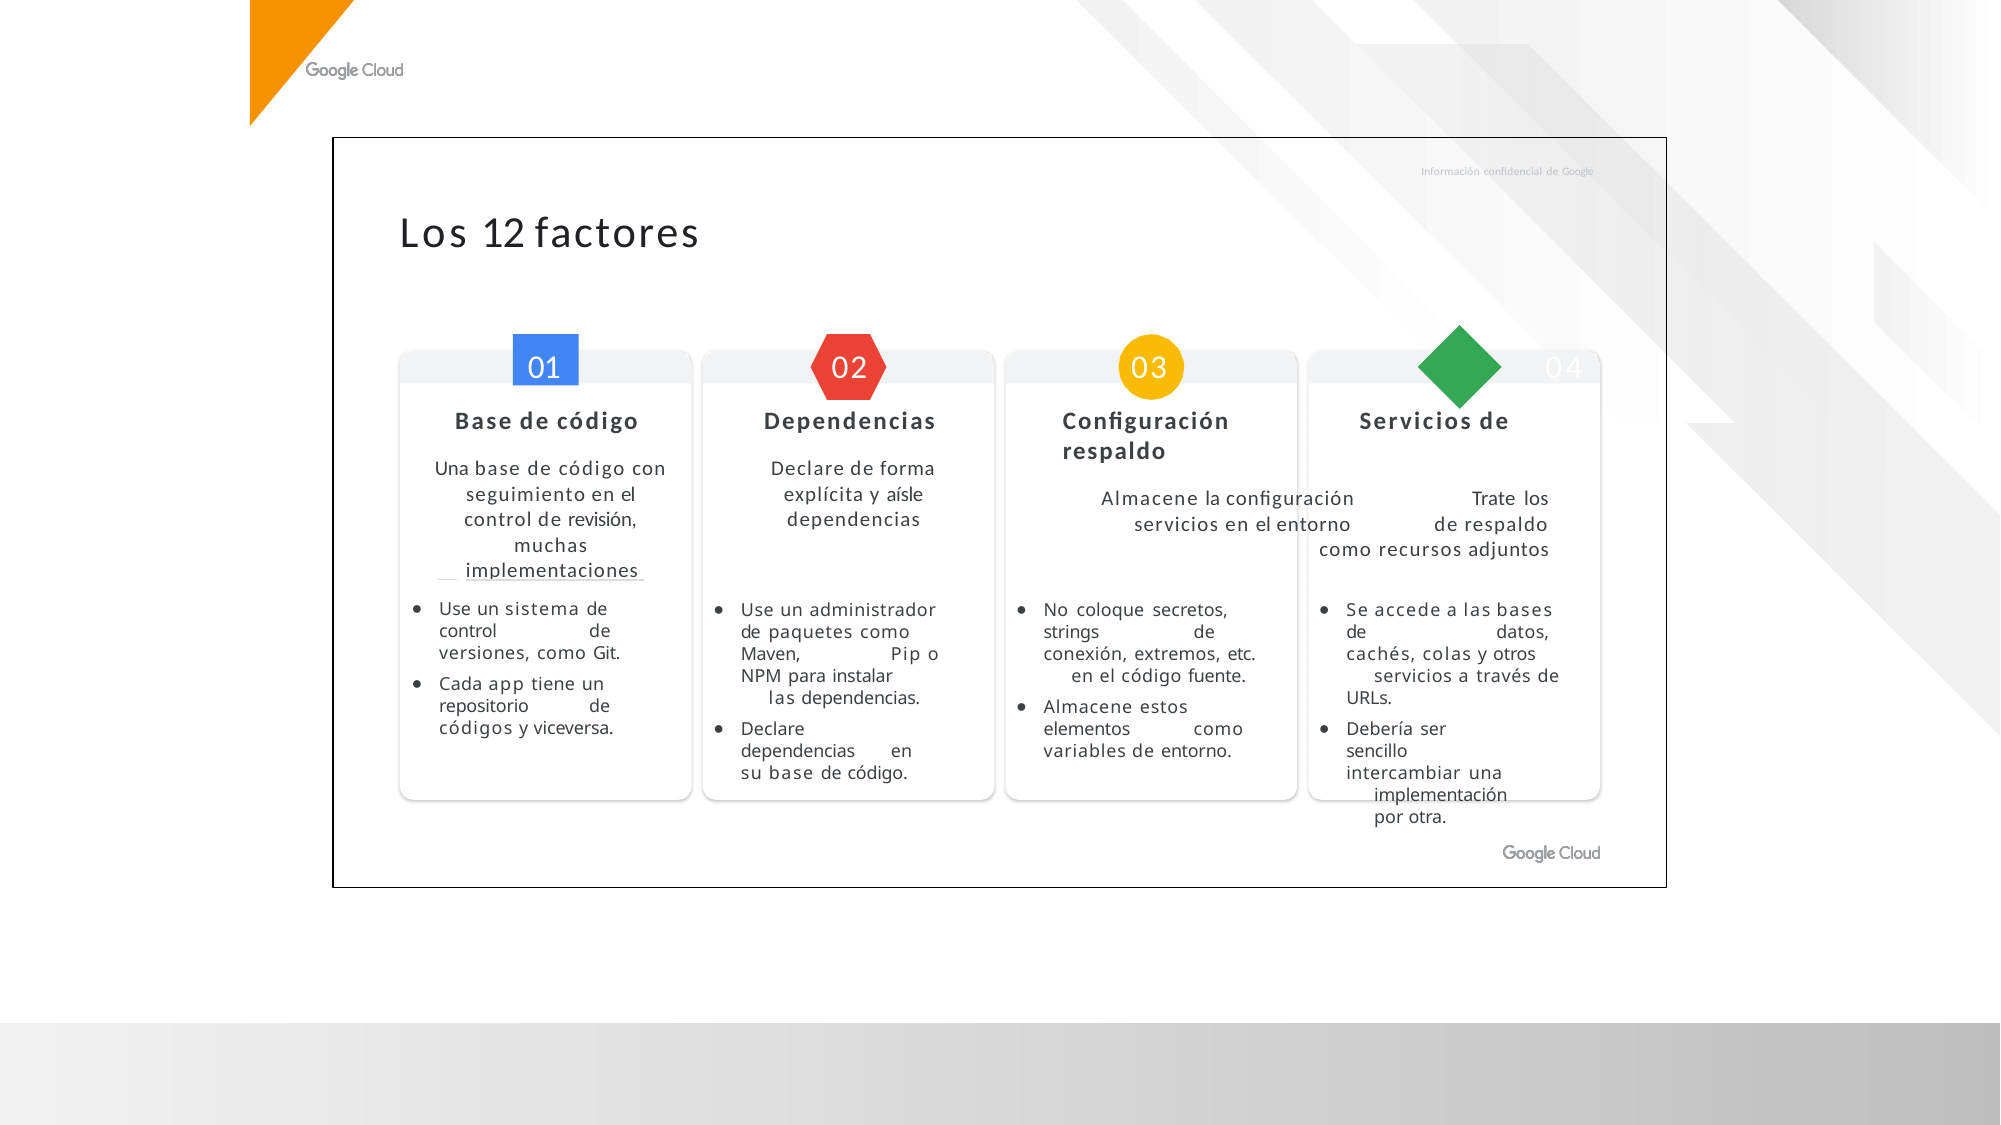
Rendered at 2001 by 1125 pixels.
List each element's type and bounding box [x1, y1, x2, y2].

picture [1503, 845, 1600, 863]
text_box [395, 347, 1605, 806]
text_box [248, 0, 356, 129]
text_box [333, 137, 1667, 888]
picture [306, 62, 403, 80]
